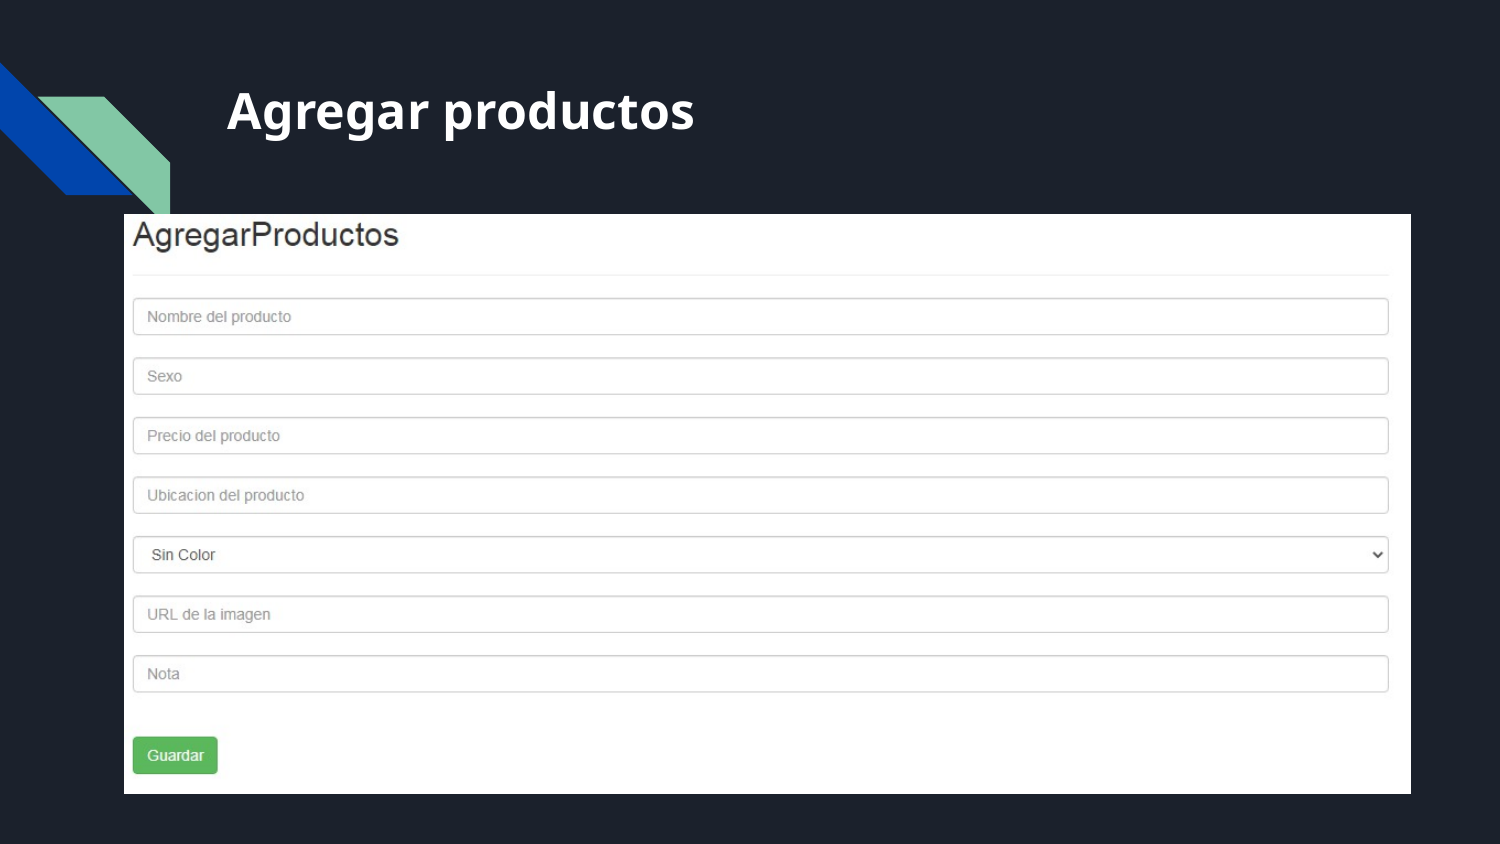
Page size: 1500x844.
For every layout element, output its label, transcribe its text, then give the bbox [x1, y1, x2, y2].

picture [123, 214, 1411, 794]
title Agregar productos [212, 64, 1368, 212]
